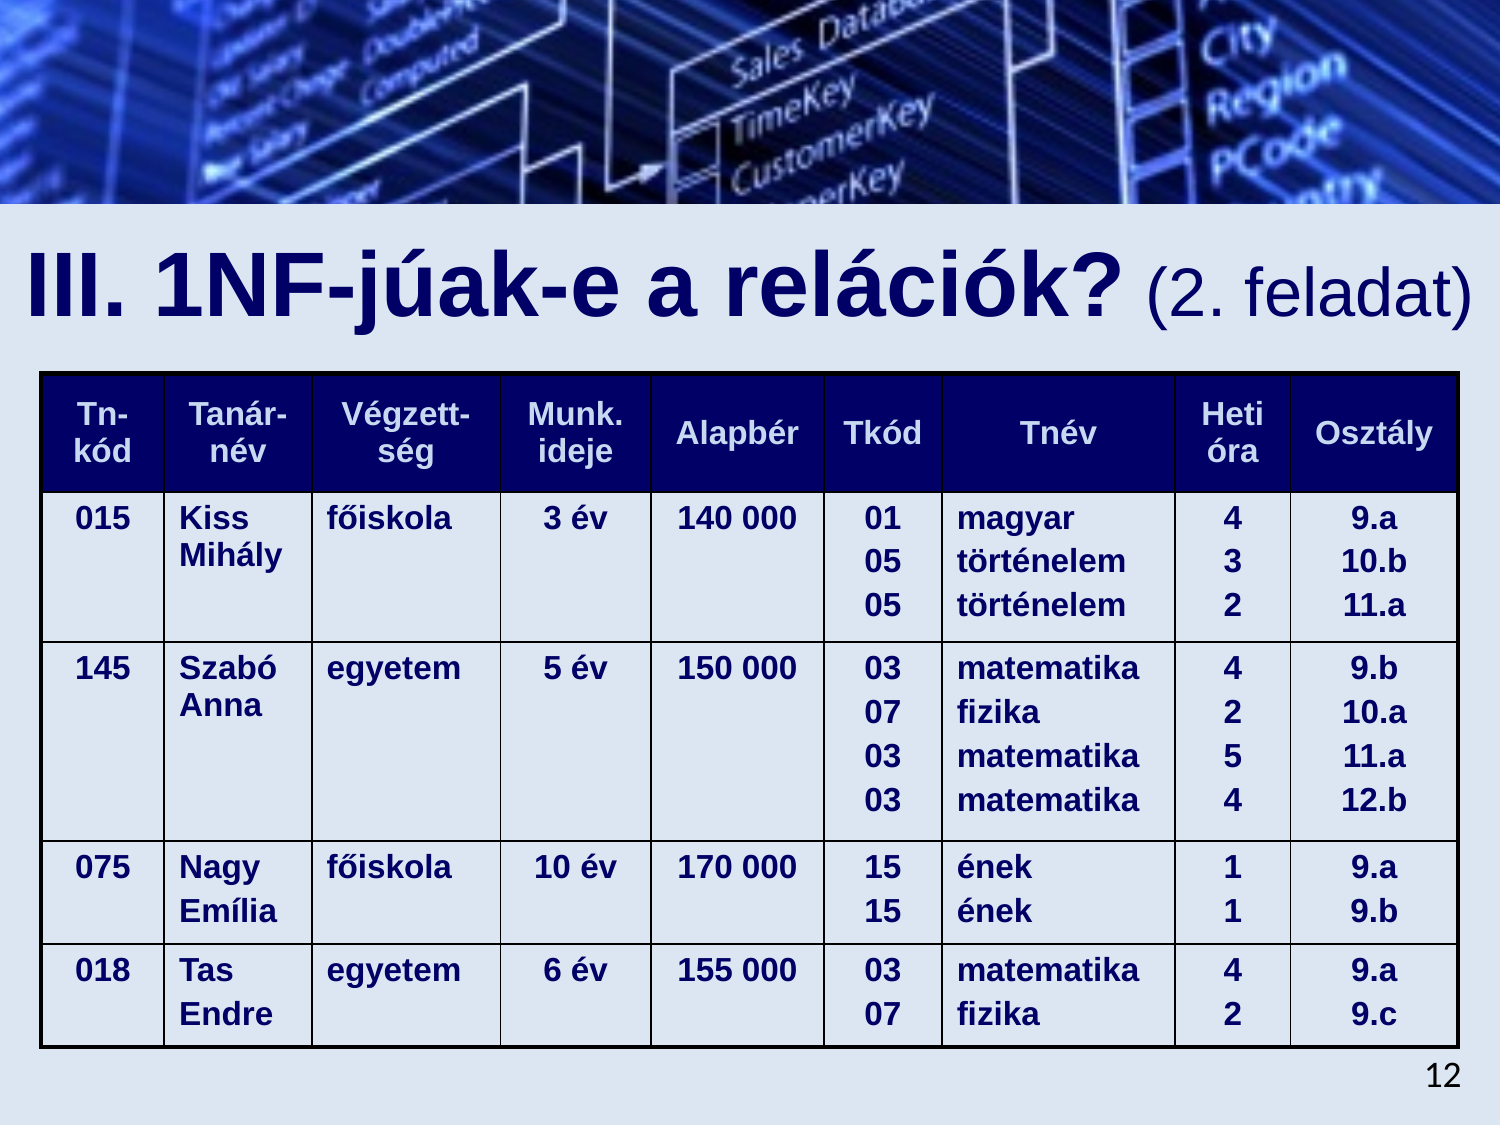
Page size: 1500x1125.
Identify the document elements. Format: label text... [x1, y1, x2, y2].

table_cell 140 000 [652, 493, 823, 641]
picture [0, 0, 1500, 203]
table_cell 01 05 05 [825, 493, 941, 641]
table_cell egyetem [313, 643, 500, 840]
table_cell 075 [43, 842, 163, 943]
title III. 1NF-júak-e a relációk? (2. feladat) [0, 203, 1500, 357]
table_cell 4 2 5 4 [1176, 643, 1290, 840]
table_header Alapbér [652, 376, 823, 491]
table_header Munk. ideje [501, 376, 650, 491]
table_cell 6 év [501, 945, 650, 1045]
table_cell 170 000 [652, 842, 823, 943]
table_cell 5 év [501, 643, 650, 840]
table_header Tanár-név [165, 376, 311, 491]
table_header Végzett-ség [313, 376, 500, 491]
table_cell 4 3 2 [1176, 493, 1290, 641]
table_cell 155 000 [652, 945, 823, 1045]
table_header Osztály [1291, 376, 1456, 491]
table_cell Kiss Mihály [165, 493, 311, 641]
table_cell 9.a 9.b [1291, 842, 1456, 943]
table_cell 15 15 [825, 842, 941, 943]
table_cell 1 1 [1176, 842, 1290, 943]
slide_number 12 [1074, 1042, 1477, 1103]
table_cell 9.a 10.b 11.a [1291, 493, 1456, 641]
table_cell 03 07 03 03 [825, 643, 941, 840]
table_cell 3 év [501, 493, 650, 641]
table_cell magyar történelem történelem [943, 493, 1174, 641]
table_header Heti óra [1176, 376, 1290, 491]
table_cell 015 [43, 493, 163, 641]
table_cell Nagy Emília [165, 842, 311, 943]
table_cell matematika fizika matematika matematika [943, 643, 1174, 840]
table_cell egyetem [313, 945, 500, 1045]
table_cell 145 [43, 643, 163, 840]
table_cell 018 [43, 945, 163, 1045]
table_header Tn-kód [43, 376, 163, 491]
table_cell Tas Endre [165, 945, 311, 1045]
table_cell 150 000 [652, 643, 823, 840]
table_cell Szabó Anna [165, 643, 311, 840]
table_header Tkód [825, 376, 941, 491]
table_cell 4 2 [1176, 945, 1290, 1045]
table_cell matematika fizika [943, 945, 1174, 1045]
table_cell 9.b 10.a 11.a 12.b [1291, 643, 1456, 840]
table_cell ének ének [943, 842, 1174, 943]
table_cell 10 év [501, 842, 650, 943]
table_cell 9.a 9.c [1291, 945, 1456, 1045]
table_cell főiskola [313, 493, 500, 641]
table_cell 03 07 [825, 945, 941, 1045]
table_header Tnév [943, 376, 1174, 491]
table_cell főiskola [313, 842, 500, 943]
